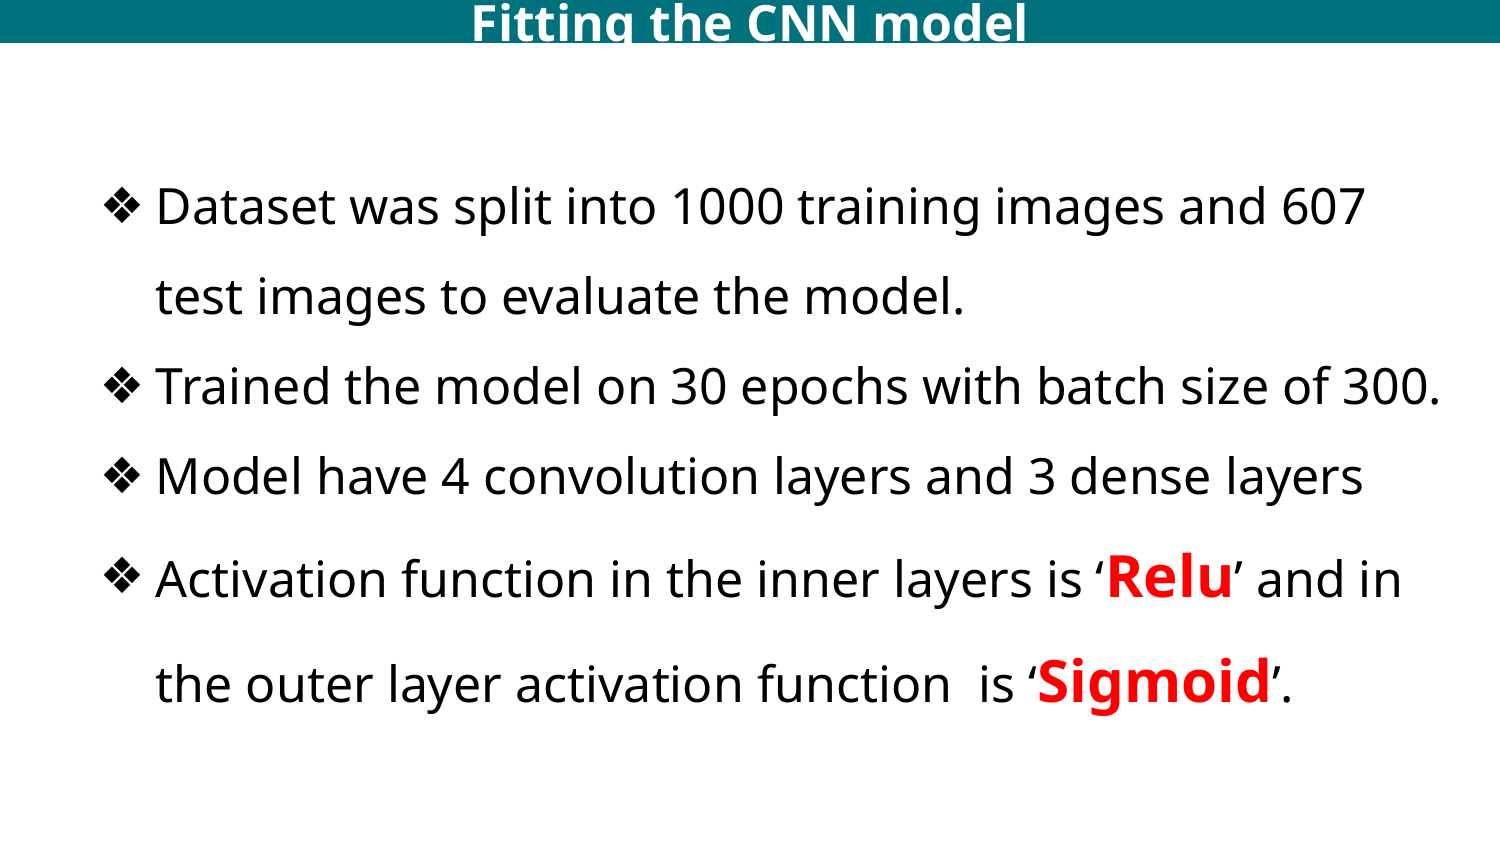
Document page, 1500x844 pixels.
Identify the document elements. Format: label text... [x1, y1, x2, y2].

list Dataset was split into 1000 training images and 607 test images to evaluate the model. Trained the model on 30 epochs with batch size of 300. Model have 4 convolution layers and 3 dense layers Activation function in the inner layers is ‘Relu’ and in the outer layer activation function is ‘Sigmoid’. [65, 129, 1464, 690]
text_box Fitting the CNN model [0, 0, 1500, 43]
